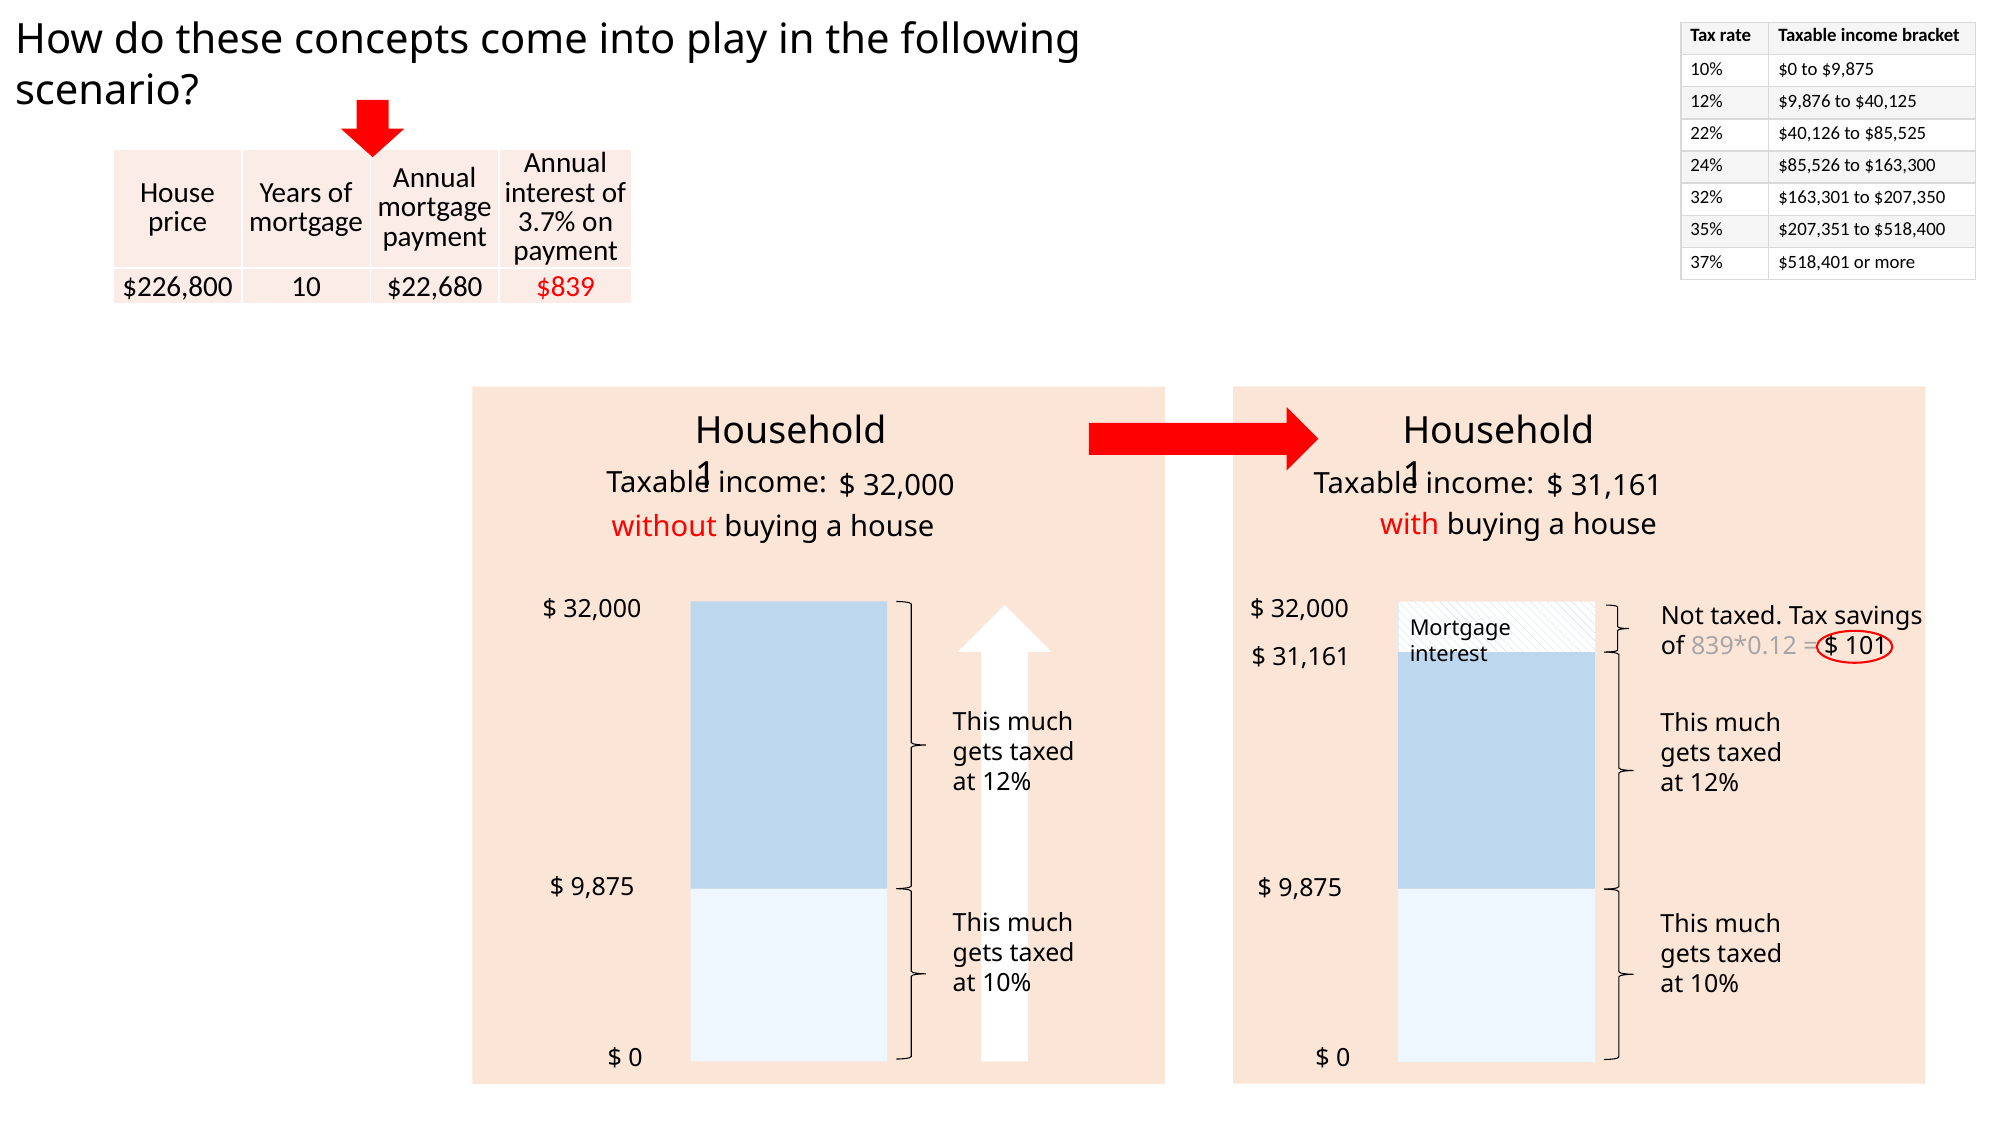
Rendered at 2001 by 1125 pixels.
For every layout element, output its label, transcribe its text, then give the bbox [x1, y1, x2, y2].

table_cell $22,680 [371, 269, 498, 303]
table_cell $85,526 to $163,300 [1769, 152, 1975, 182]
table_cell $163,301 to $207,350 [1769, 184, 1975, 215]
table_cell $40,126 to $85,525 [1769, 120, 1975, 150]
table_header House price [114, 150, 241, 267]
table_cell $0 to $9,875 [1769, 55, 1975, 86]
table_header Annual interest of 3.7% on payment [500, 150, 631, 267]
table_cell 35% [1682, 216, 1768, 247]
table_cell 10% [1682, 55, 1768, 86]
table_header Annual mortgage payment [371, 150, 498, 267]
table_cell $226,800 [114, 269, 241, 303]
title How do these concepts come into play in the following scenario? [0, 0, 1111, 142]
table_cell 12% [1682, 87, 1768, 118]
table_header Taxable income bracket [1769, 23, 1975, 54]
table_cell 10 [243, 269, 370, 303]
table_cell 22% [1682, 120, 1768, 150]
text_box [338, 98, 408, 159]
table_header Years of mortgage [243, 150, 370, 267]
table_cell $839 [500, 269, 631, 303]
table_cell 37% [1682, 248, 1768, 279]
table_cell $518,401 or more [1769, 248, 1975, 279]
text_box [472, 386, 1976, 1085]
table_cell $207,351 to $518,400 [1769, 216, 1975, 247]
table_cell 24% [1682, 152, 1768, 182]
table_header Tax rate [1682, 23, 1768, 54]
table_cell $9,876 to $40,125 [1769, 87, 1975, 118]
table_cell 32% [1682, 184, 1768, 215]
